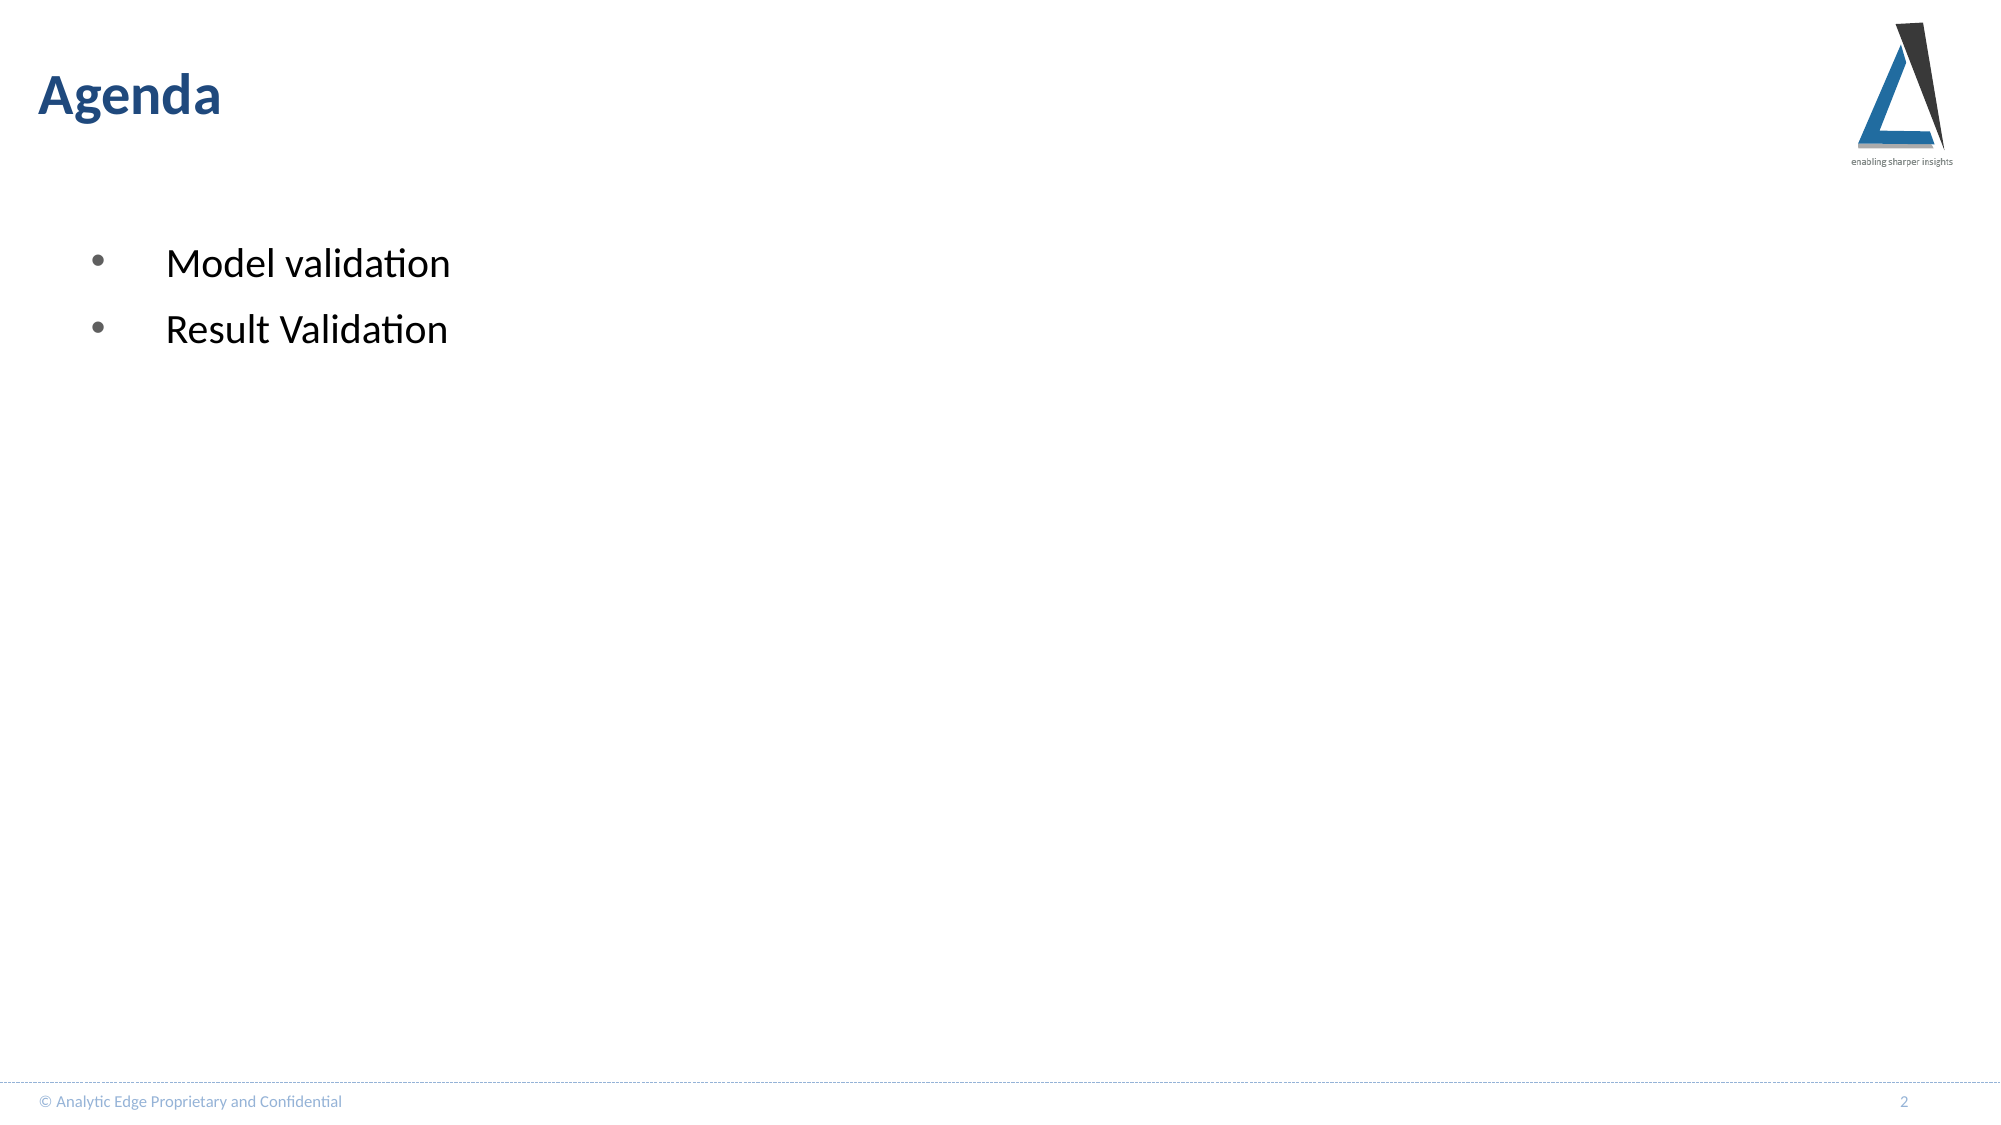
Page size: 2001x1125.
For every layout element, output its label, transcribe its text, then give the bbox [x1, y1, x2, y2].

text_box Model validation Result Validation [75, 227, 1416, 897]
title Agenda [24, 27, 1824, 156]
slide_number 2 [1856, 1083, 1953, 1125]
footer © Analytic Edge Proprietary and Confidential [24, 1083, 444, 1125]
picture [1818, 155, 1997, 168]
